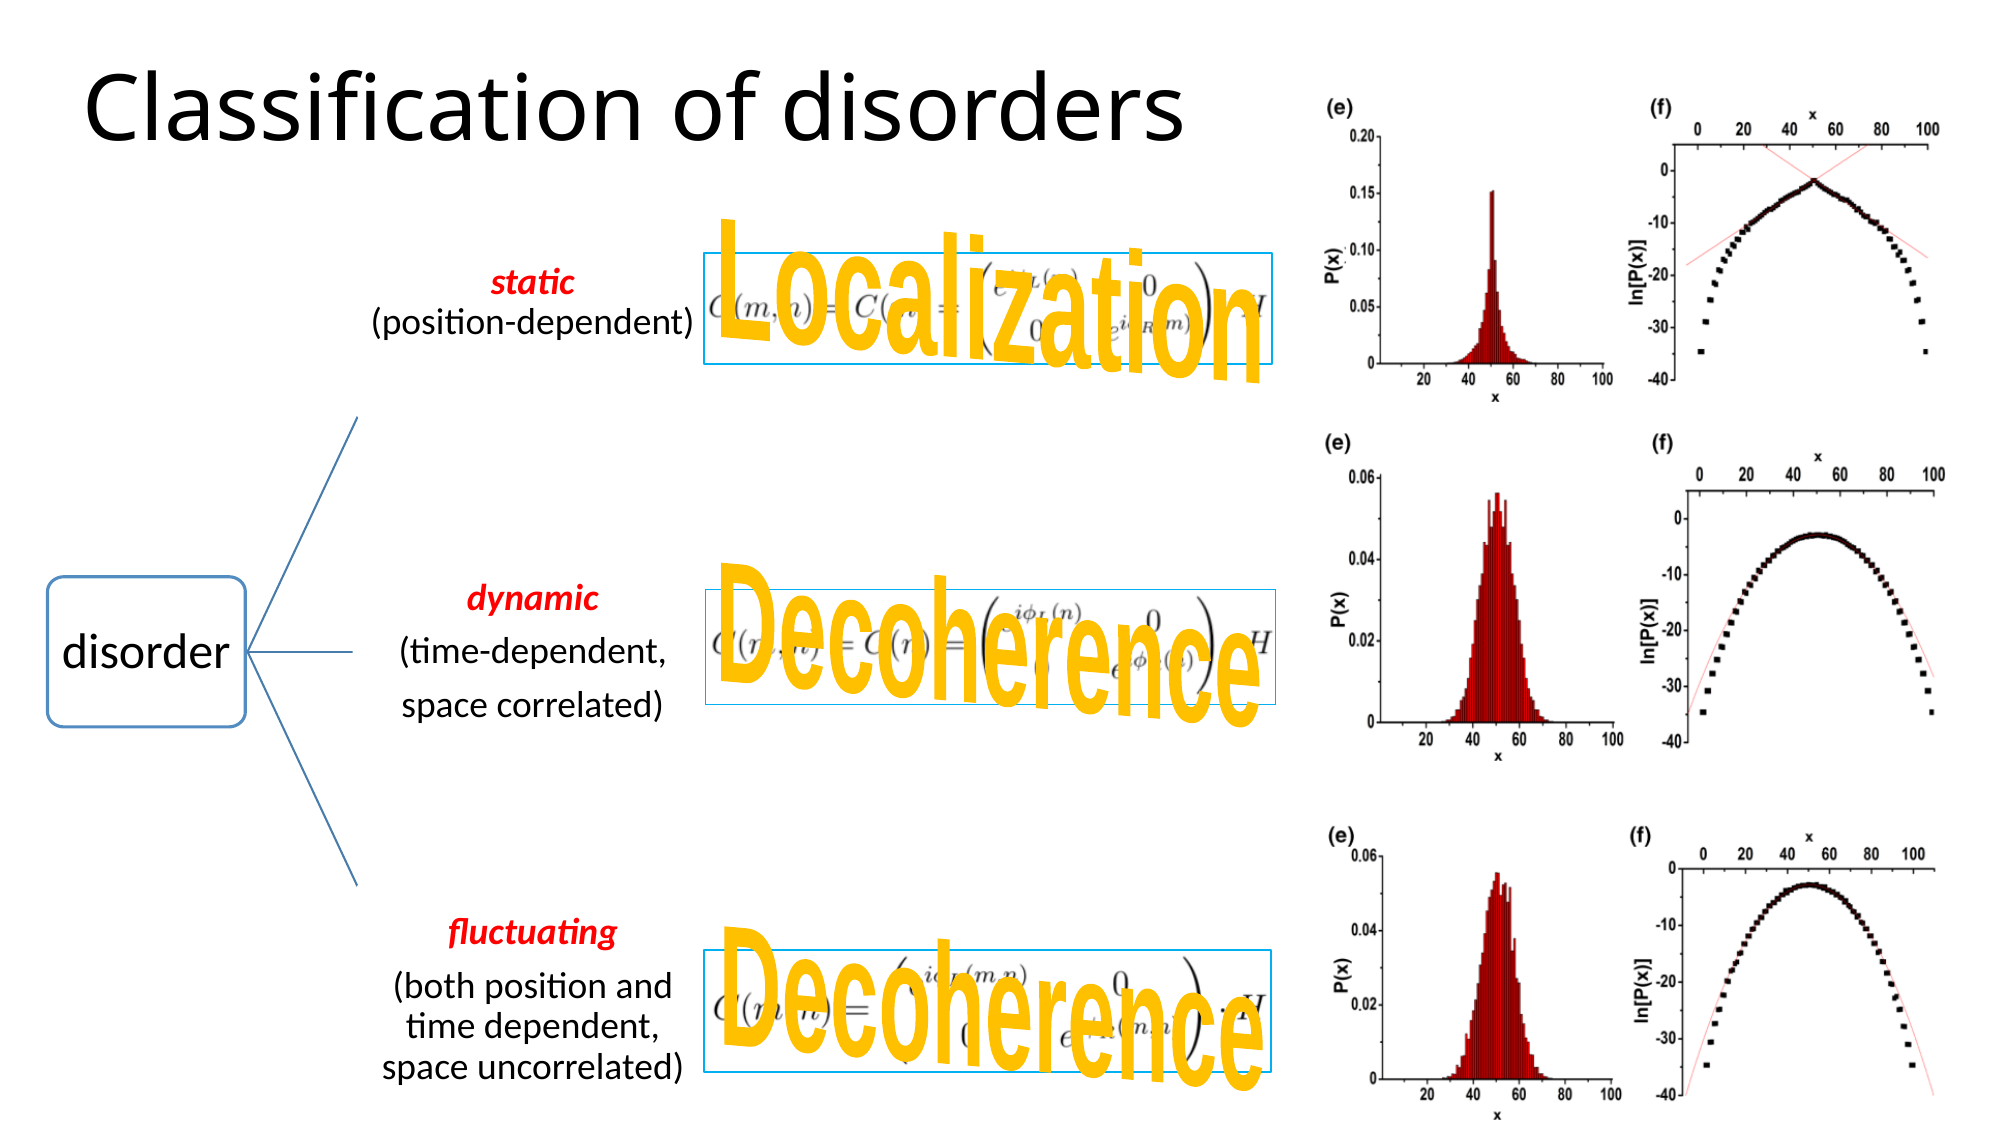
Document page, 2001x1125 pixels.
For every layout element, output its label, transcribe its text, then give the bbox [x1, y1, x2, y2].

text_box disorder [45, 575, 247, 729]
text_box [352, 819, 1944, 1125]
text_box [246, 651, 352, 878]
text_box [352, 94, 1948, 427]
text_box [246, 426, 354, 651]
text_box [352, 428, 1949, 777]
title Classification of disorders [67, 0, 1934, 221]
